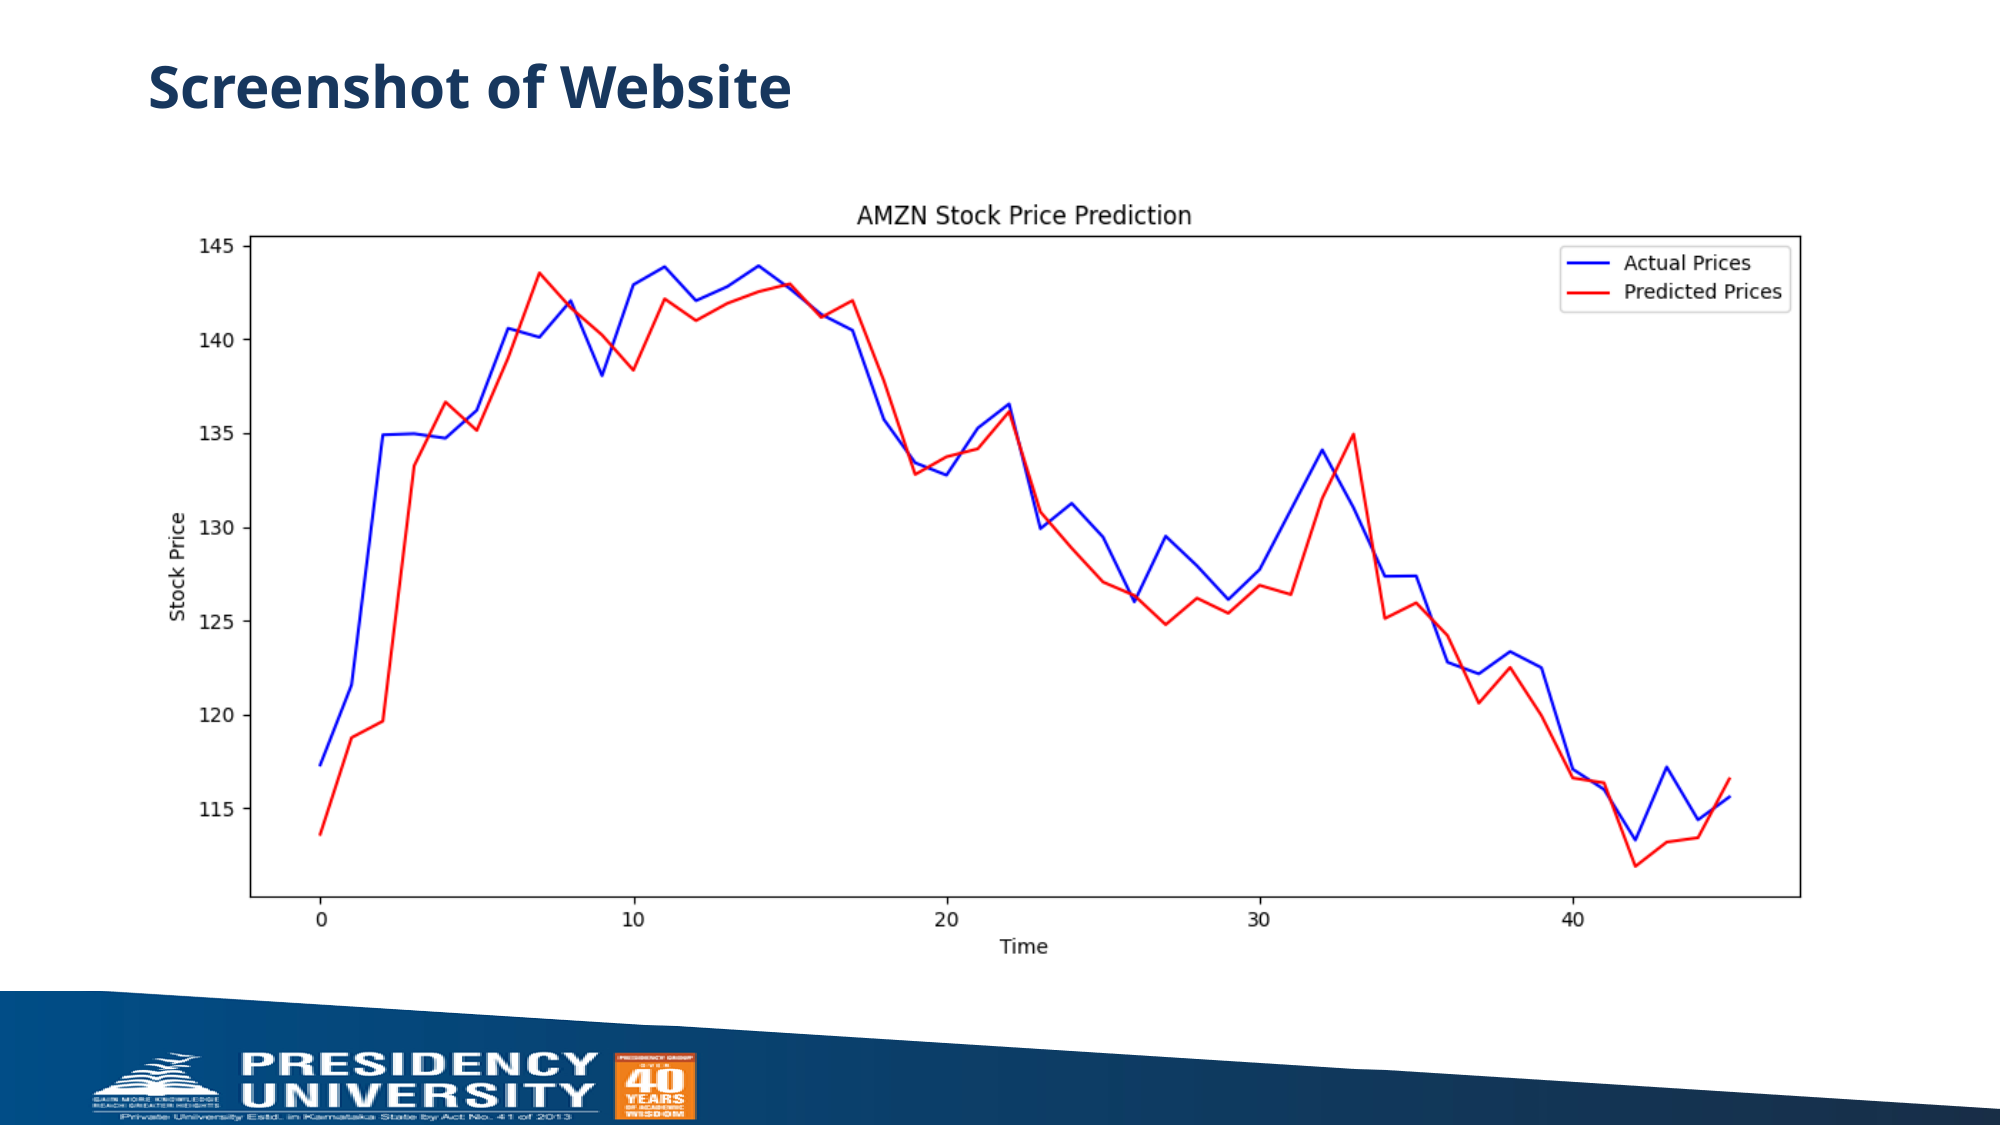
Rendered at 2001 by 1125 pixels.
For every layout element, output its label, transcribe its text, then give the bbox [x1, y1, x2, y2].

picture [0, 133, 2000, 1125]
title Screenshot of Website [133, 45, 1884, 125]
